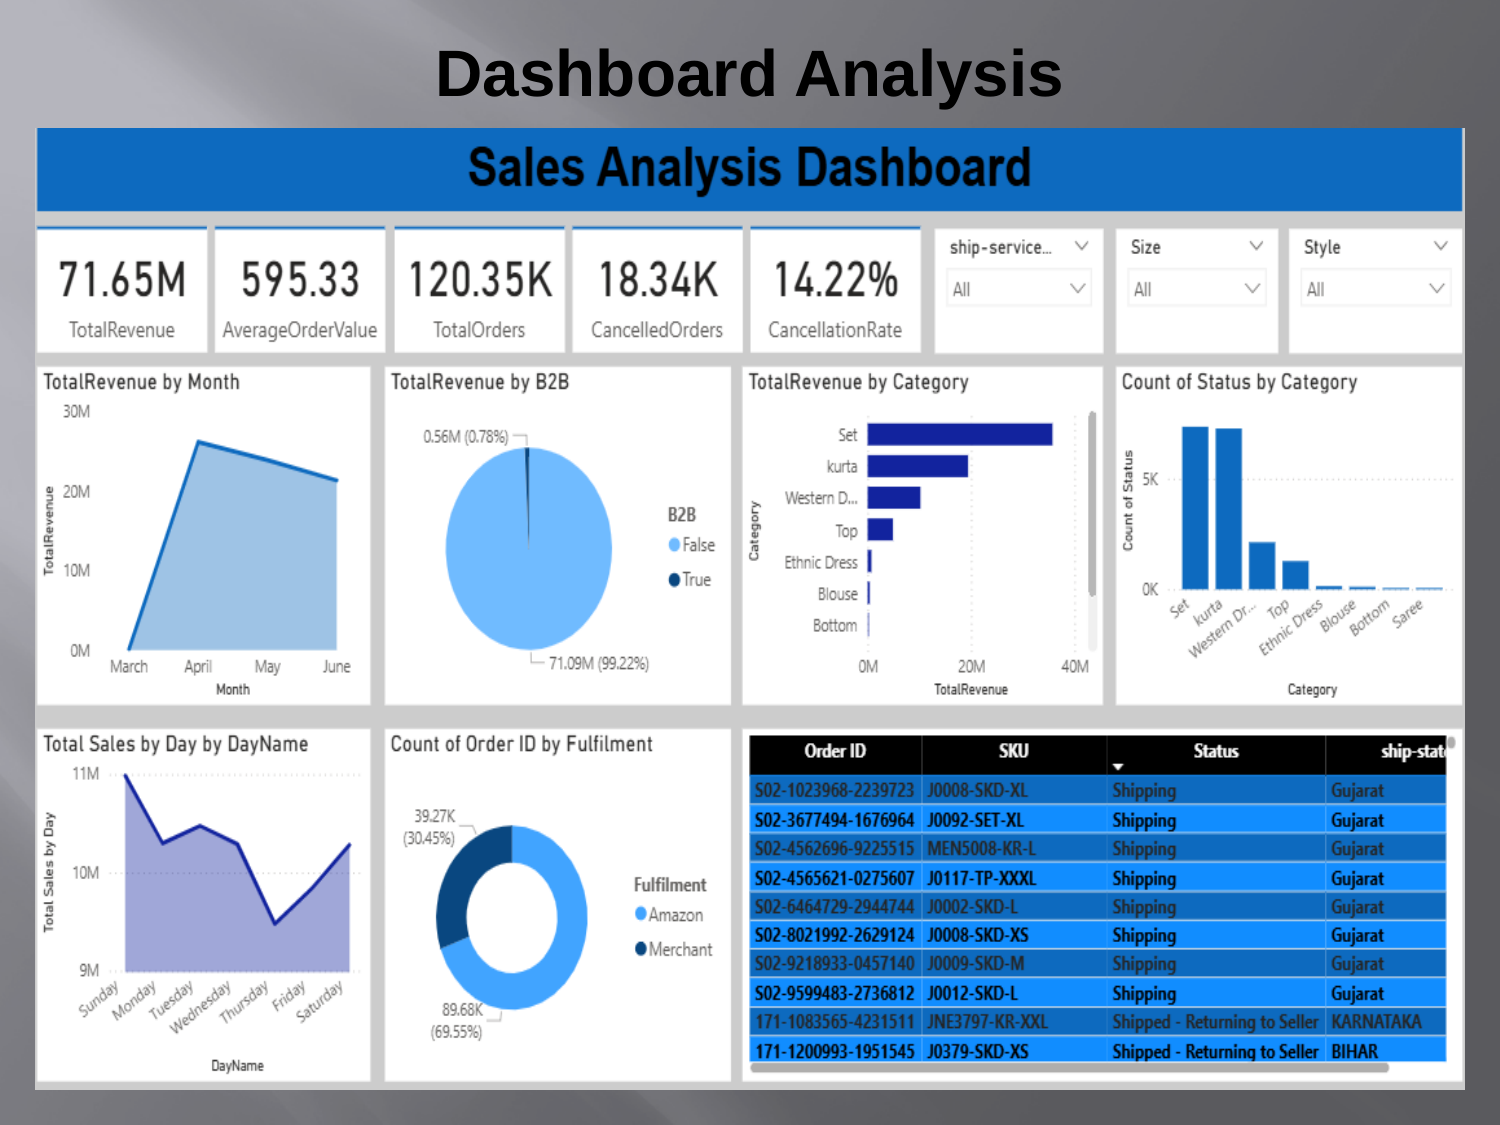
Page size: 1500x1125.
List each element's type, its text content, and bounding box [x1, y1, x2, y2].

title Dashboard Analysis [75, 23, 1425, 118]
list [34, 128, 1466, 1091]
